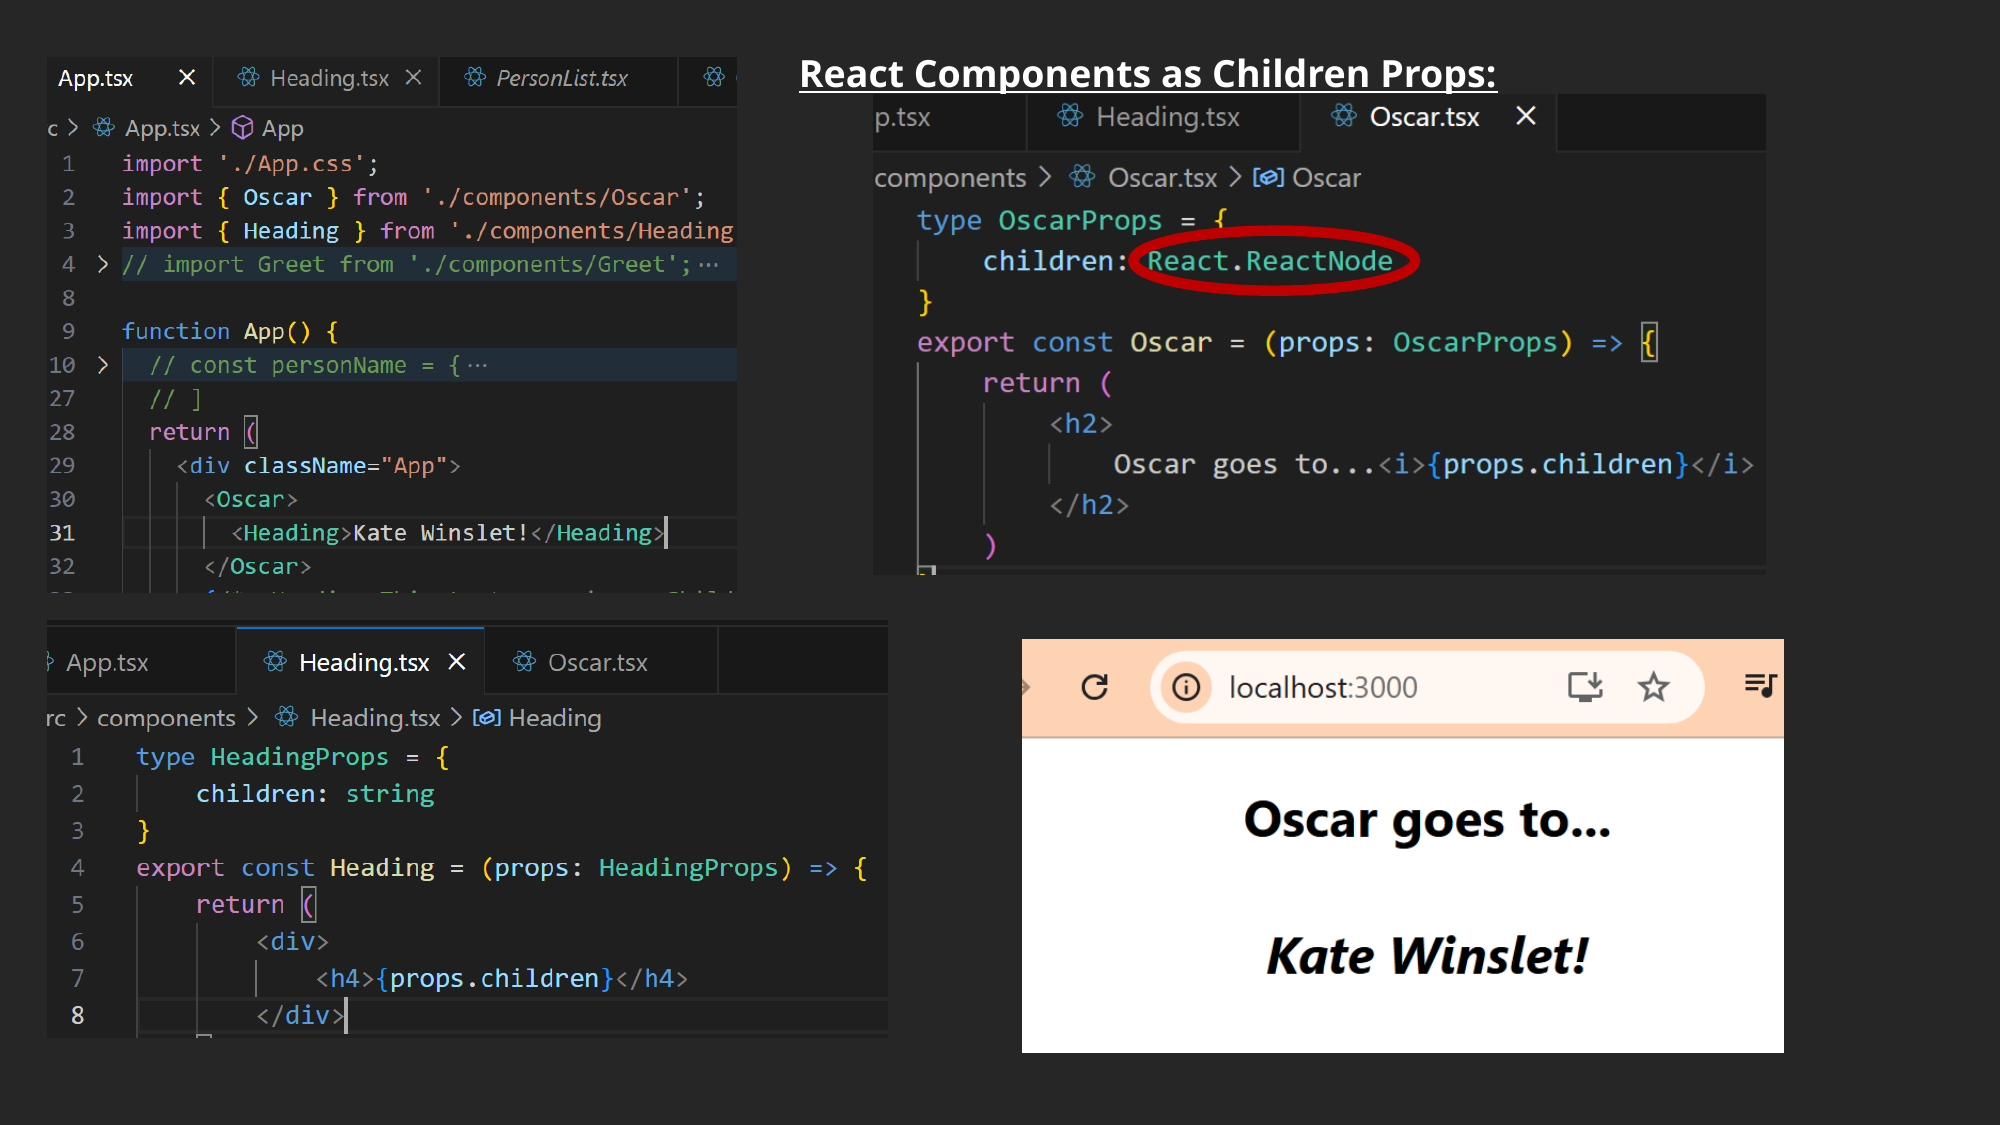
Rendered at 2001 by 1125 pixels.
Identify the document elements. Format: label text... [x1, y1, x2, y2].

picture [1021, 639, 1785, 1054]
text_box React Components as Children Props: [784, 20, 1784, 103]
picture [46, 620, 888, 1039]
picture [872, 94, 1766, 576]
picture [46, 56, 737, 594]
